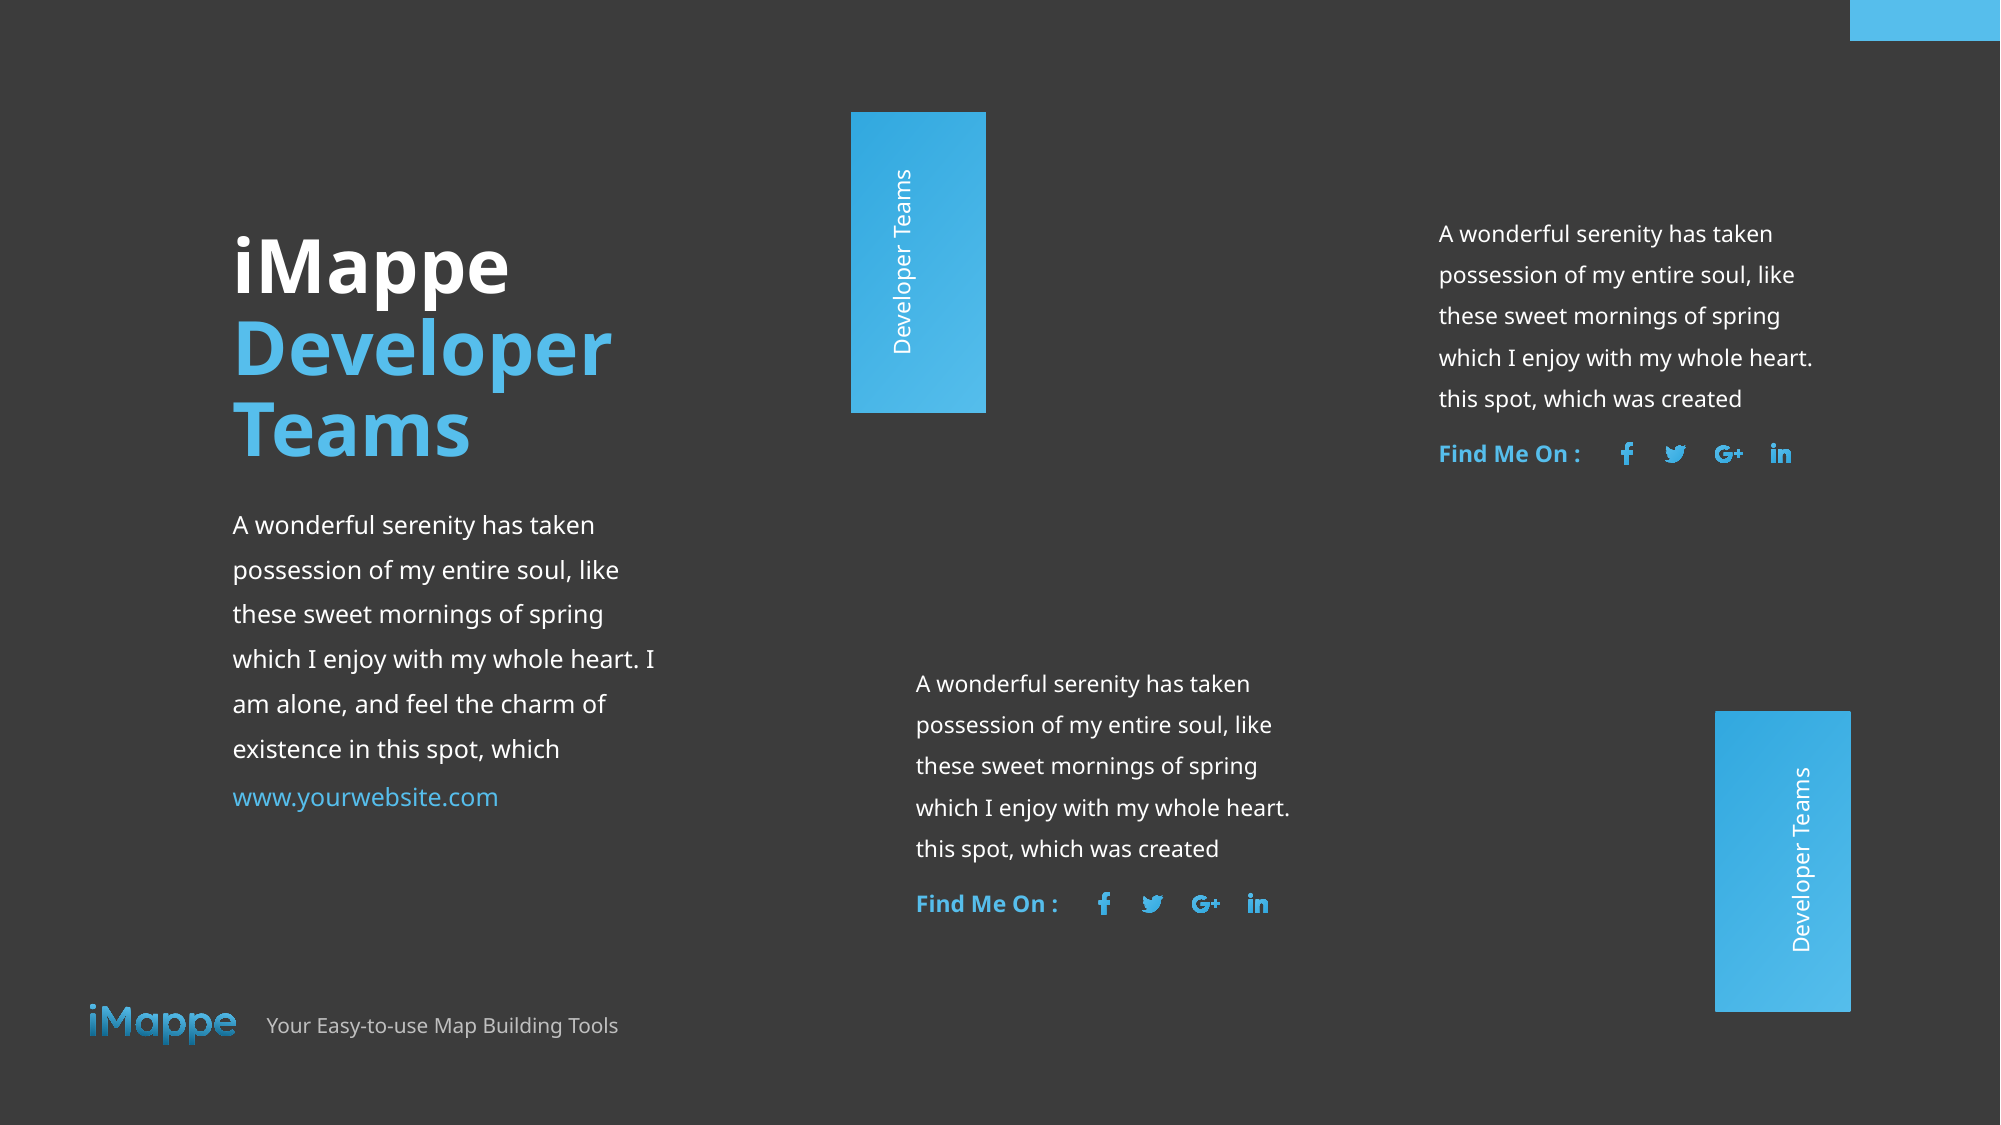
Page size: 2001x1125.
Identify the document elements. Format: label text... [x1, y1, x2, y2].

text_box [1714, 710, 1851, 1012]
text_box [850, 111, 987, 413]
text_box Find Me On : [901, 882, 1114, 925]
text_box Developer Teams [880, 114, 923, 411]
text_box www.yourwebsite.com [217, 773, 741, 819]
text_box Your Easy-to-use Map Building Tools [251, 1004, 769, 1045]
text_box A wonderful serenity has taken possession of my entire soul, like these sweet mornings of spring which I enjoy with my whole heart. this spot, which was created [1423, 198, 1851, 419]
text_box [90, 1003, 236, 1045]
text_box Developer Teams [1779, 712, 1822, 1009]
text_box [1850, 0, 2000, 41]
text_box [1098, 892, 1268, 915]
text_box A wonderful serenity has taken possession of my entire soul, like these sweet mornings of spring which I enjoy with my whole heart. I am alone, and feel the charm of existence in this spot, which [217, 495, 686, 771]
picture [949, 112, 1749, 1011]
text_box Find Me On : [1423, 432, 1637, 475]
title iMappe Developer Teams [217, 206, 726, 495]
text_box A wonderful serenity has taken possession of my entire soul, like these sweet mornings of spring which I enjoy with my whole heart. this spot, which was created [901, 648, 1328, 869]
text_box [1621, 442, 1791, 465]
